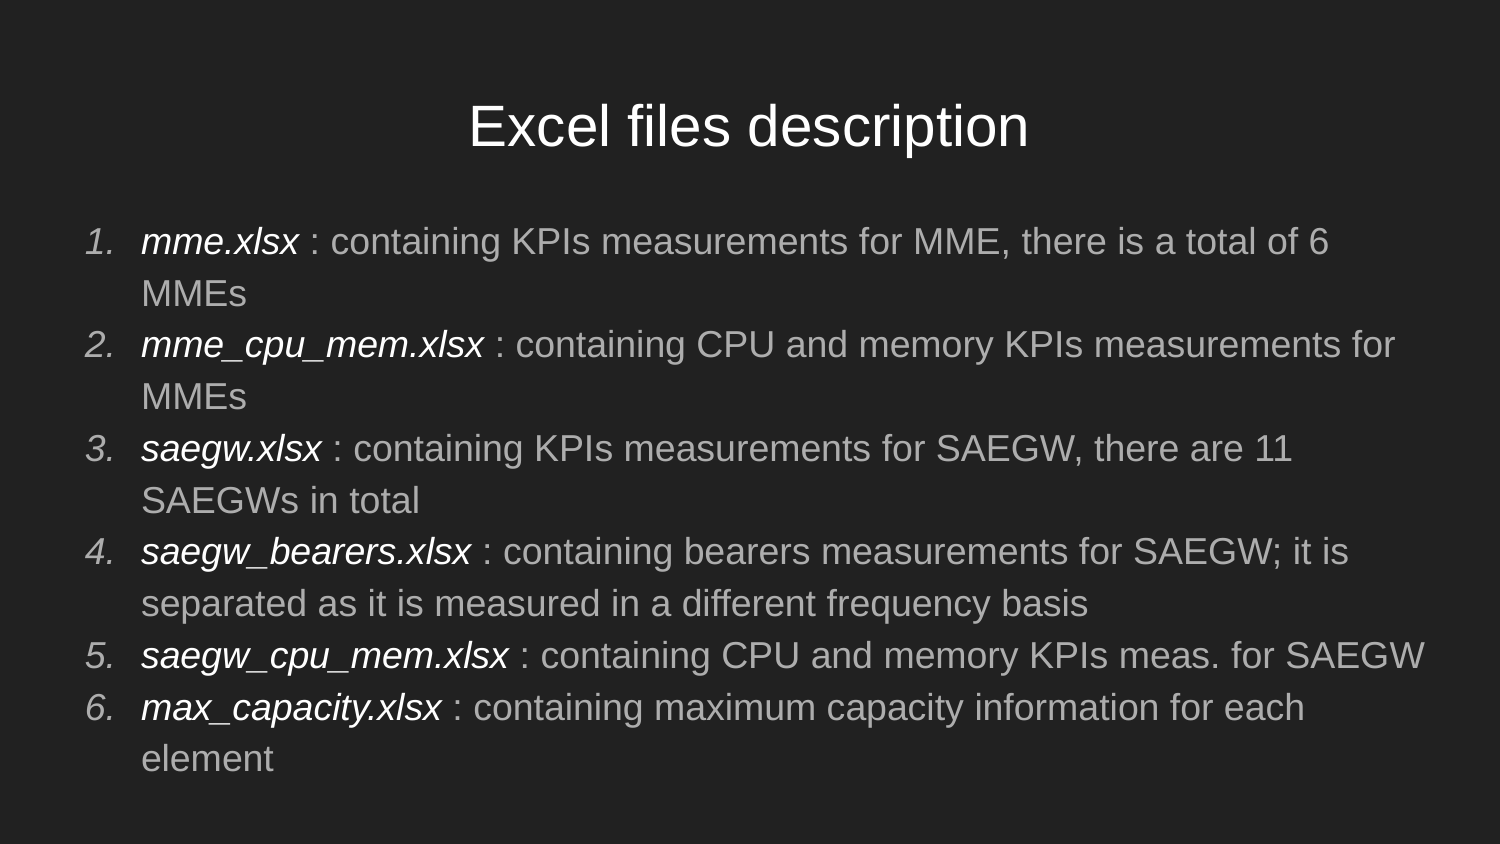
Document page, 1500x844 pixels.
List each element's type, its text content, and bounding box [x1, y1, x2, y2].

list mme.xlsx : containing KPIs measurements for MME, there is a total of 6 MMEs mme_cpu_mem.xlsx : containing CPU and memory KPIs measurements for MMEs saegw.xlsx : containing KPIs measurements for SAEGW, there are 11 SAEGWs in total saegw_bearers.xlsx : containing bearers measurements for SAEGW; it is separated as it is measured in a different frequency basis saegw_cpu_mem.xlsx : containing CPU and memory KPIs meas. for SAEGW max_capacity.xlsx : containing maximum capacity information for each element [51, 195, 1449, 782]
title Excel files description [51, 72, 1449, 167]
